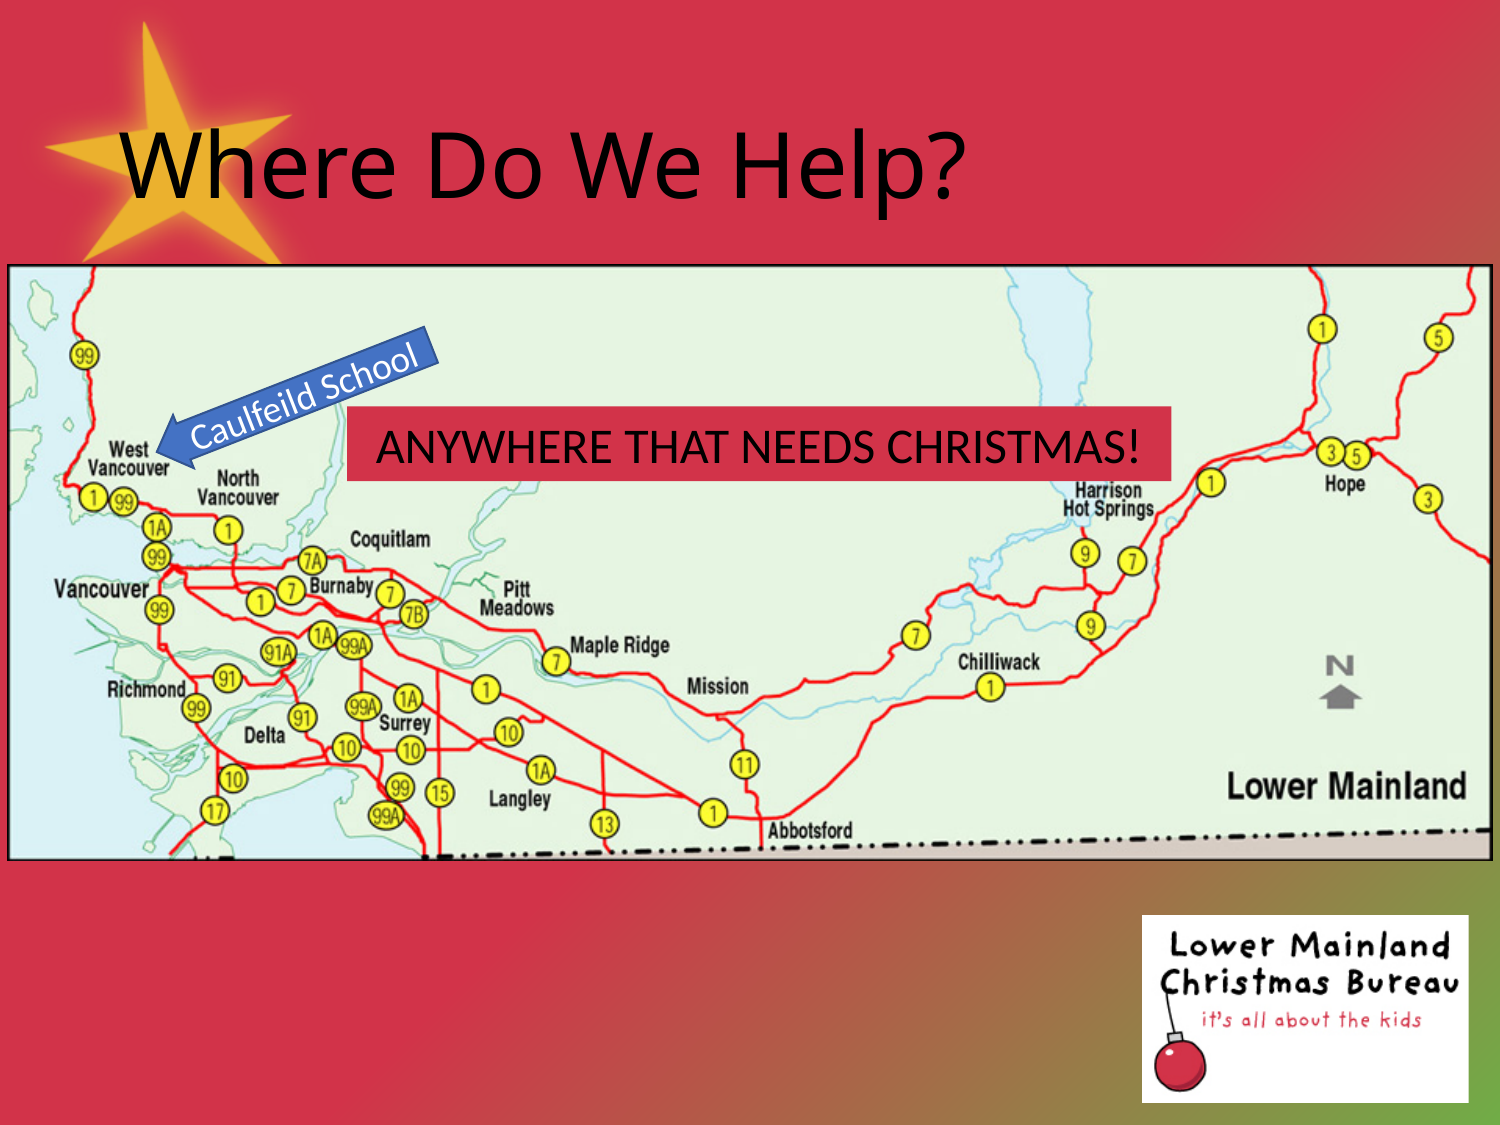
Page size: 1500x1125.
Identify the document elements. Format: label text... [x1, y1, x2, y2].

picture [0, 0, 1493, 861]
picture [1142, 915, 1469, 1103]
title Where Do We Help? [103, 59, 1397, 264]
